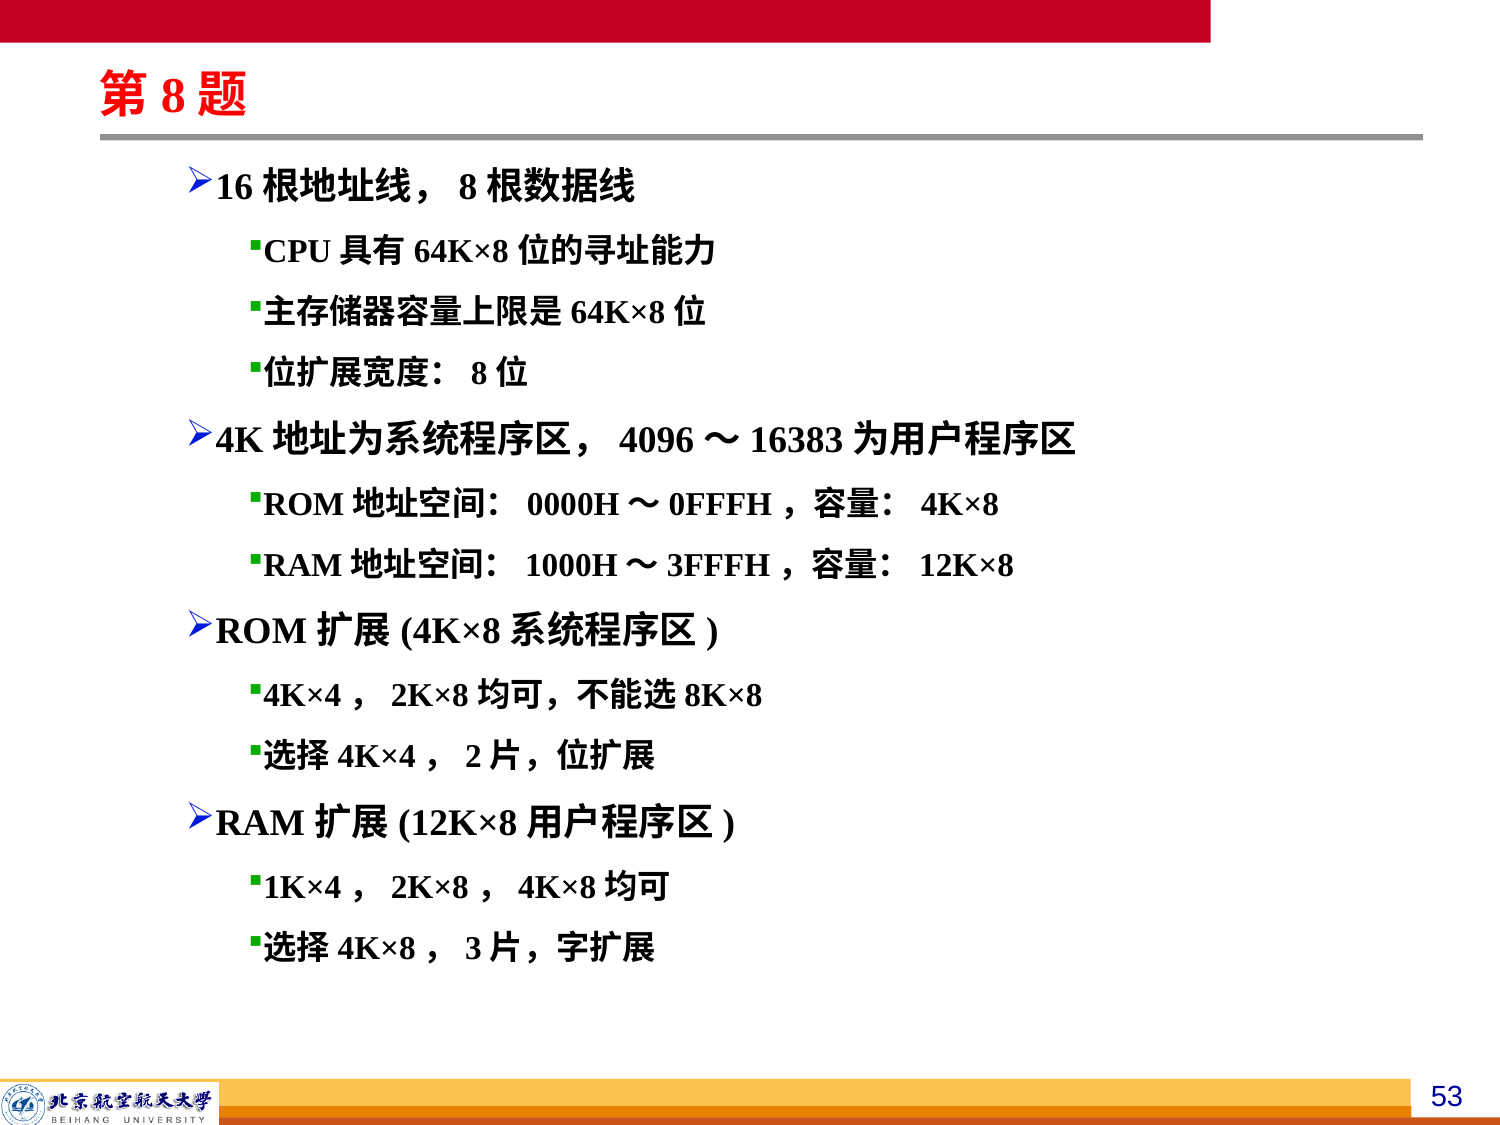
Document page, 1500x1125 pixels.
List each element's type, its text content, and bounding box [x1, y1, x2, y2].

title 第8题 [88, 66, 951, 128]
list 16根地址线，8根数据线 CPU具有64K×8位的寻址能力 主存储器容量上限是64K×8位 位扩展宽度：8位 4K地址为系统程序区，4096～16383为用户程序区 ROM地址空间：0000H～0FFFH，容量：4K×8 RAM地址空间：1000H～3FFFH，容量：12K×8 ROM扩展(4K×8系统程序区) 4K×4，2K×8均可，不能选8K×8 选择4K×4，2片，位扩展 RAM扩展(12K×8用户程序区) 1K×4，2K×8，4K×8均可 选择4K×8，3片，字扩展 [112, 148, 1400, 1013]
picture [0, 1082, 219, 1125]
